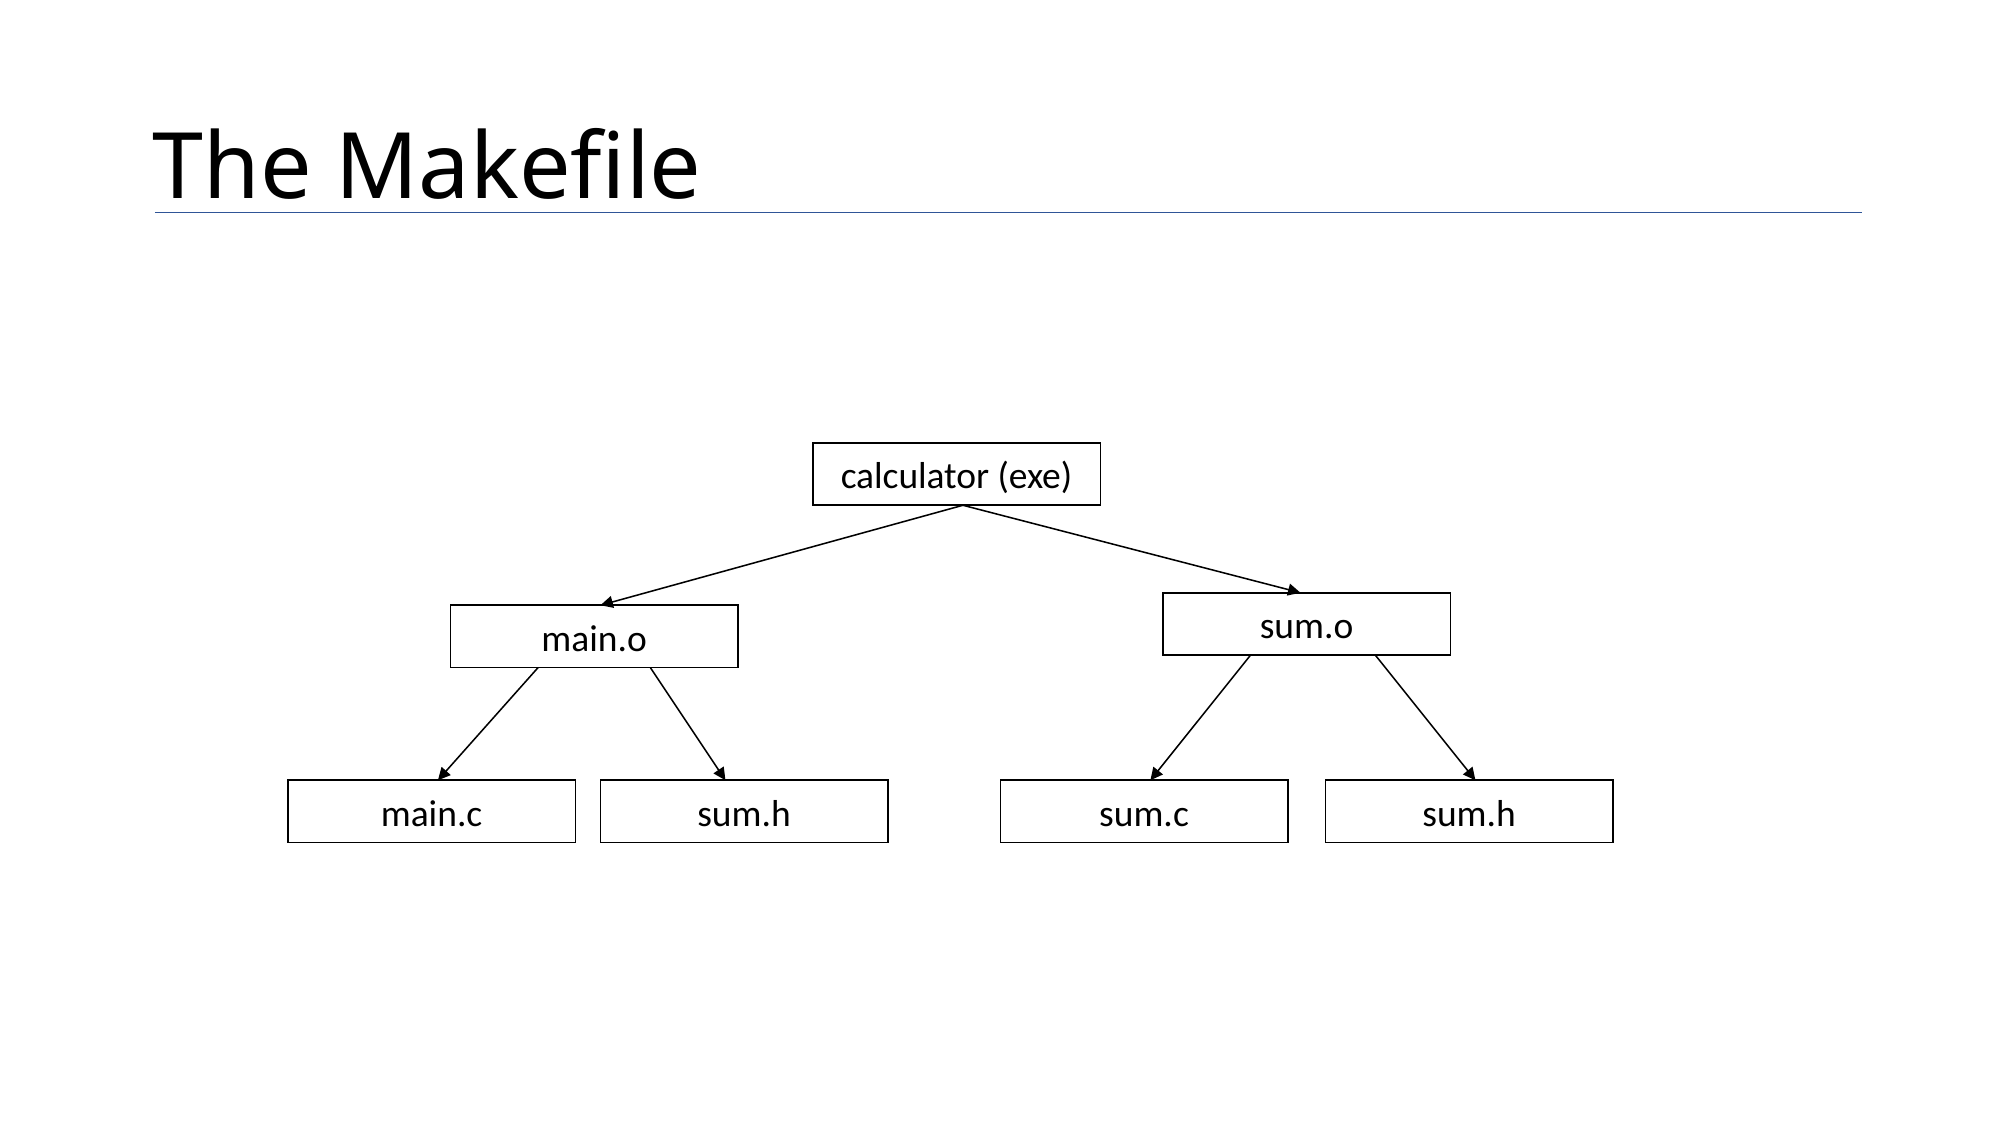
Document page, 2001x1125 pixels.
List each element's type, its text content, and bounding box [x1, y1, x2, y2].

text_box sum.h [1325, 780, 1613, 843]
text_box main.o [450, 605, 738, 668]
text_box [1150, 655, 1251, 781]
text_box calculator (exe) [812, 442, 1101, 506]
text_box sum.c [1000, 780, 1288, 843]
text_box [600, 505, 962, 608]
text_box sum.o [1162, 592, 1451, 656]
text_box [437, 667, 539, 781]
text_box sum.h [600, 780, 888, 843]
text_box [1375, 655, 1476, 781]
text_box [962, 505, 1301, 596]
text_box main.c [287, 780, 576, 843]
title The Makefile [137, 59, 1863, 278]
text_box [650, 667, 726, 781]
